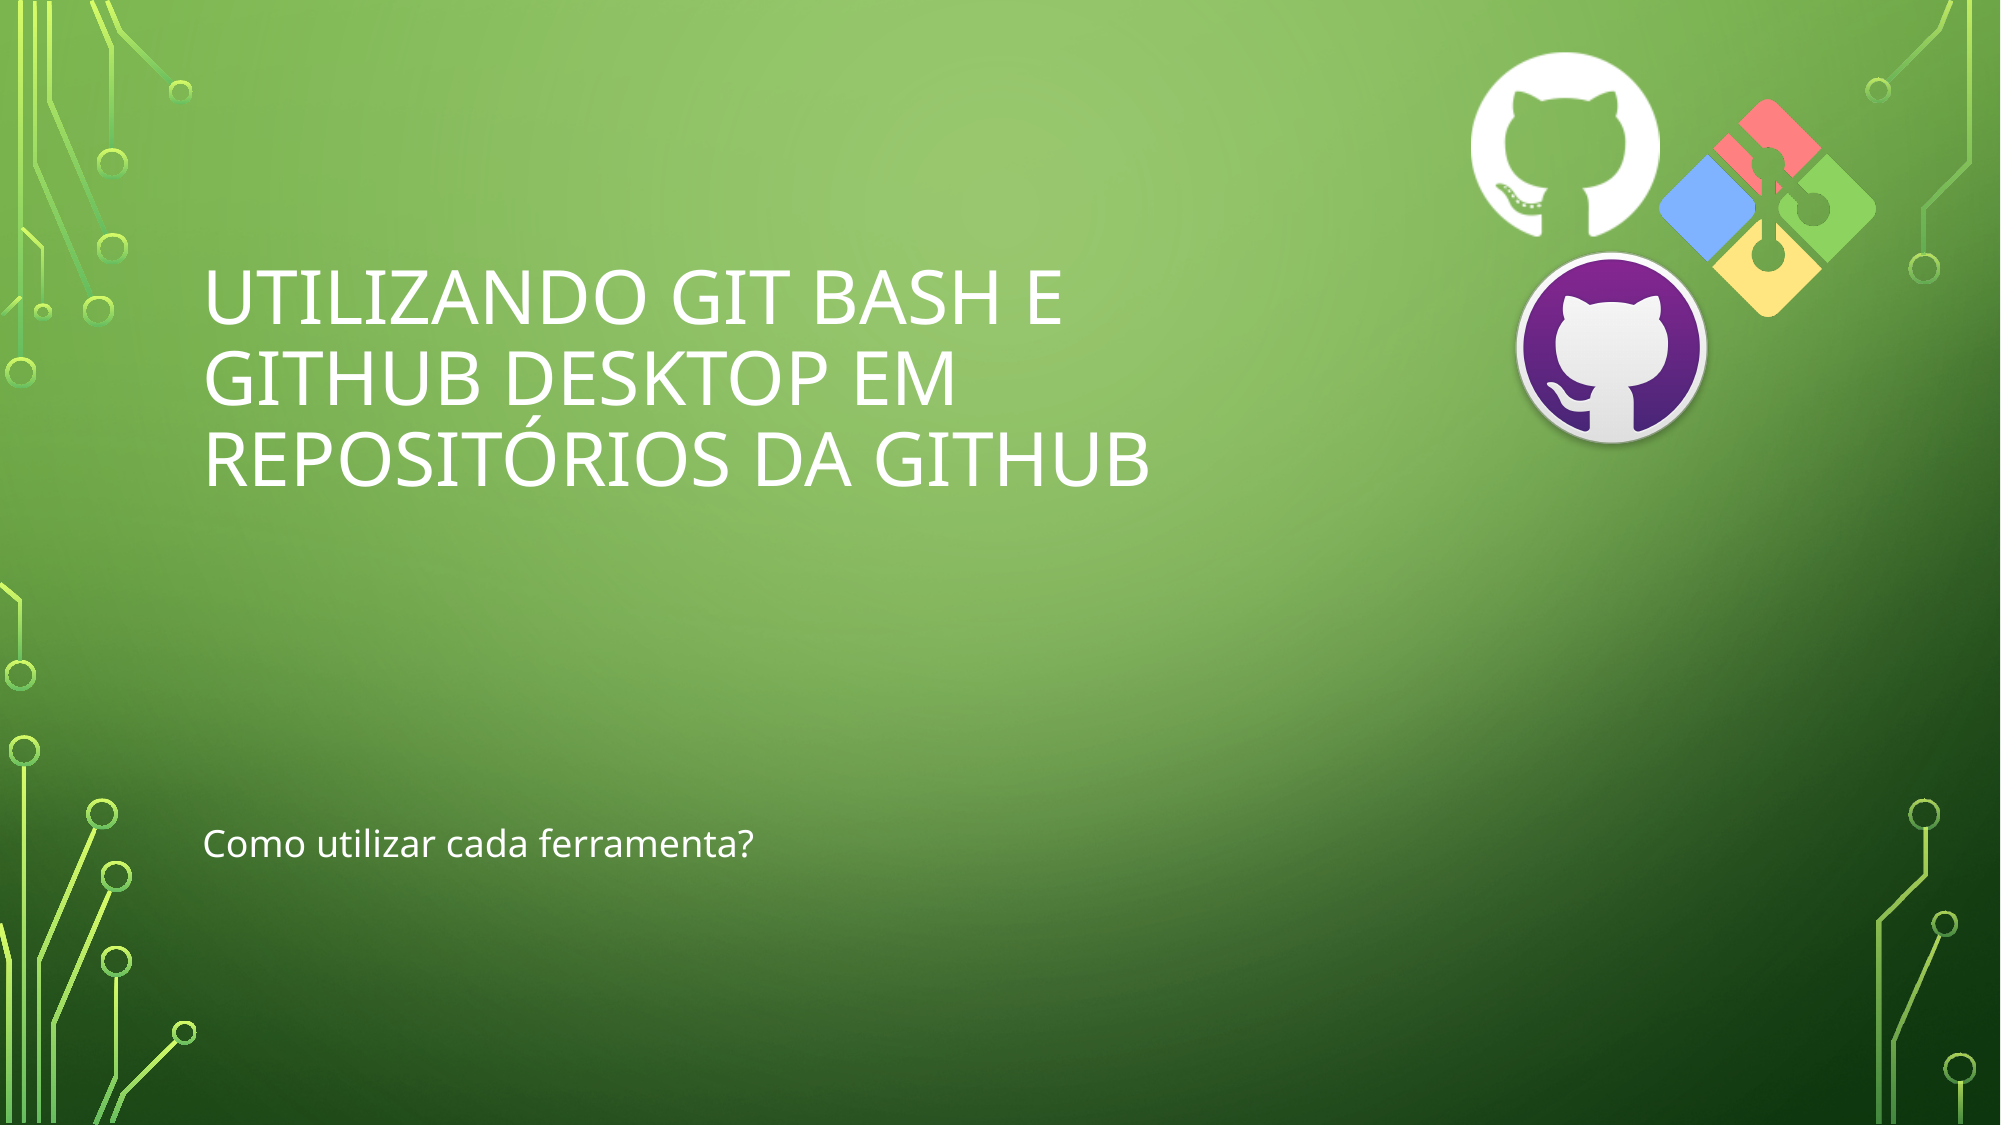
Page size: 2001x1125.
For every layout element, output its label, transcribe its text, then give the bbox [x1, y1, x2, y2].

list Como utilizar cada ferramenta? [187, 725, 1812, 950]
picture [1471, 51, 1876, 456]
title Utilizando Git bash e github desktop em repositórios da github [187, 99, 1813, 663]
